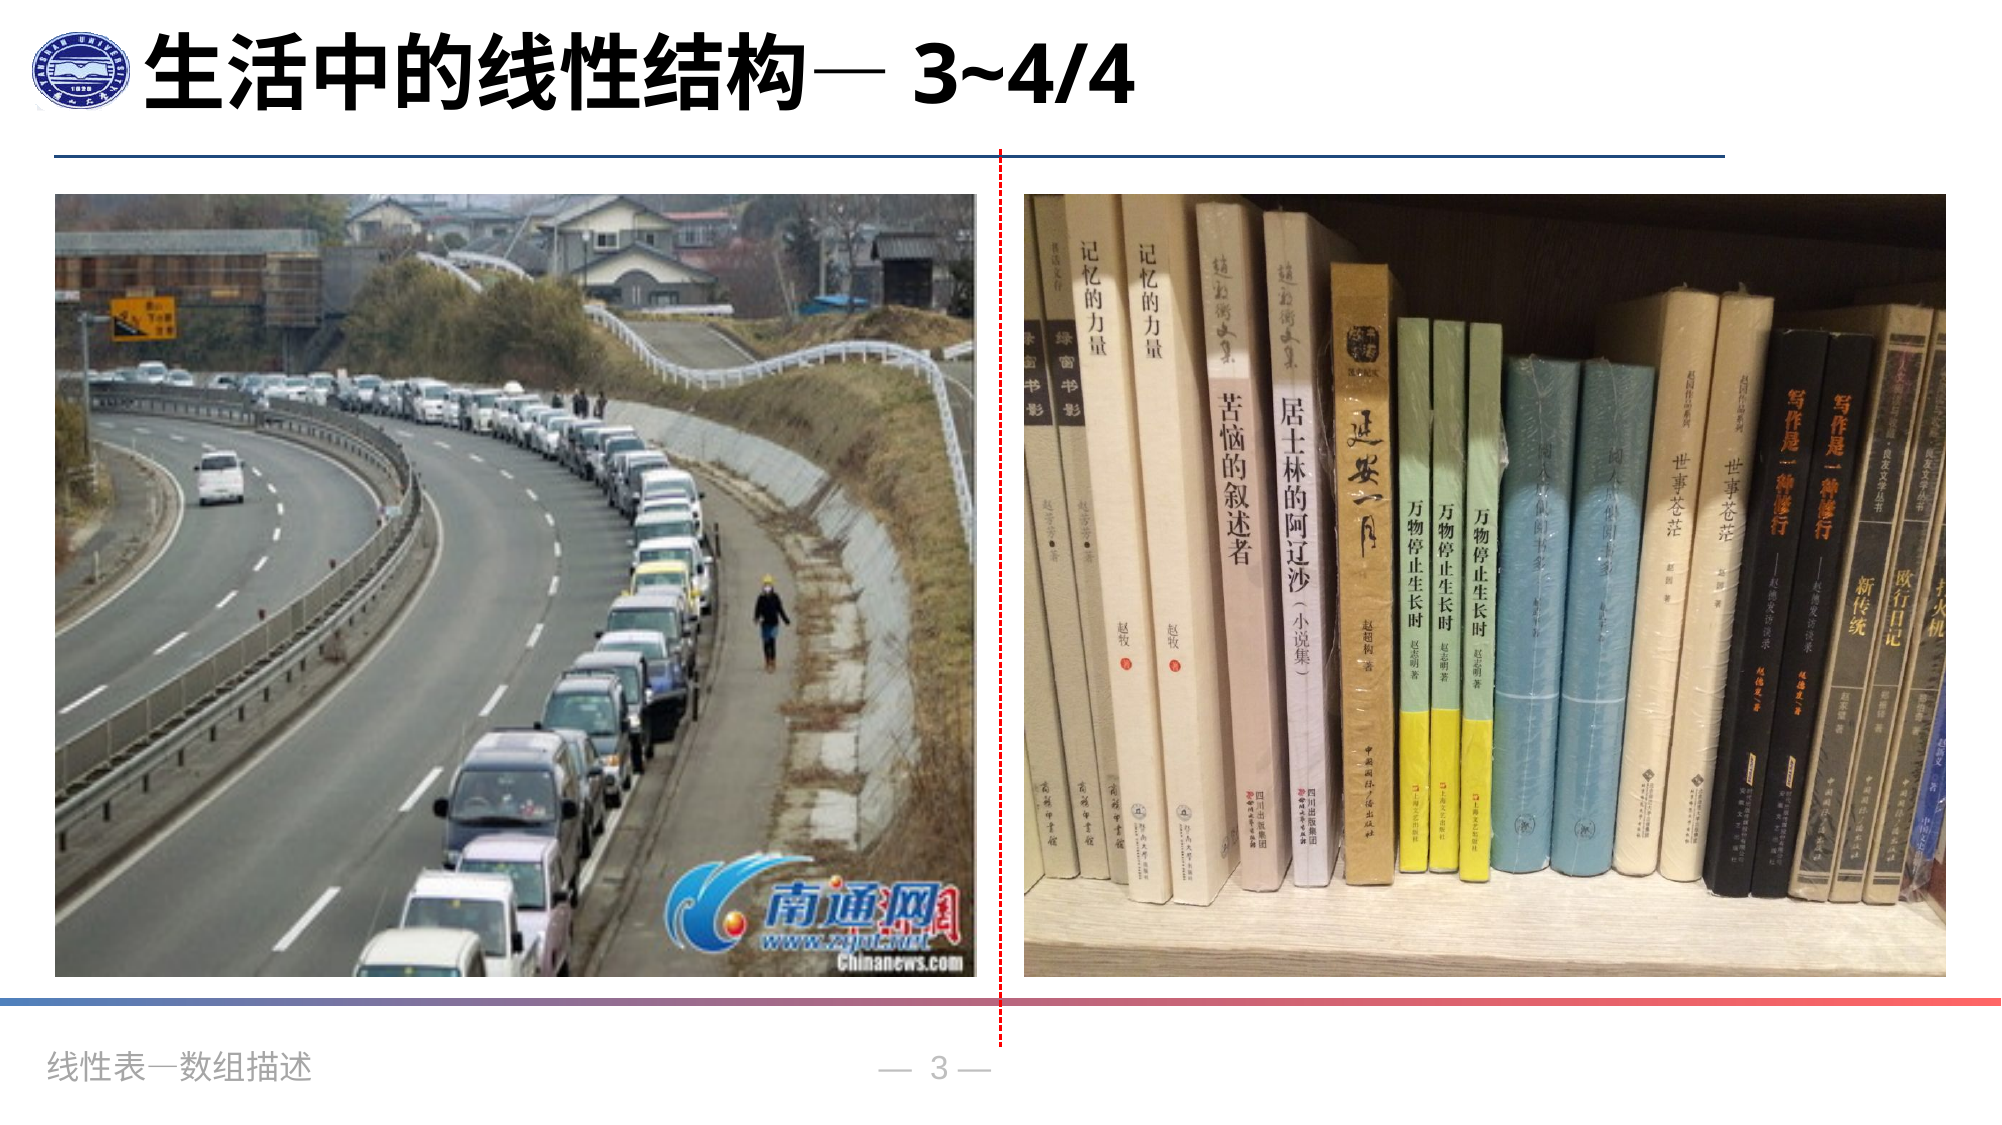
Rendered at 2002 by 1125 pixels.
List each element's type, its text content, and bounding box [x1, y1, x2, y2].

title 生活中的线性结构—3~4/4 [128, 12, 1497, 149]
picture [1023, 194, 1946, 977]
picture [55, 194, 977, 977]
picture [26, 31, 128, 111]
